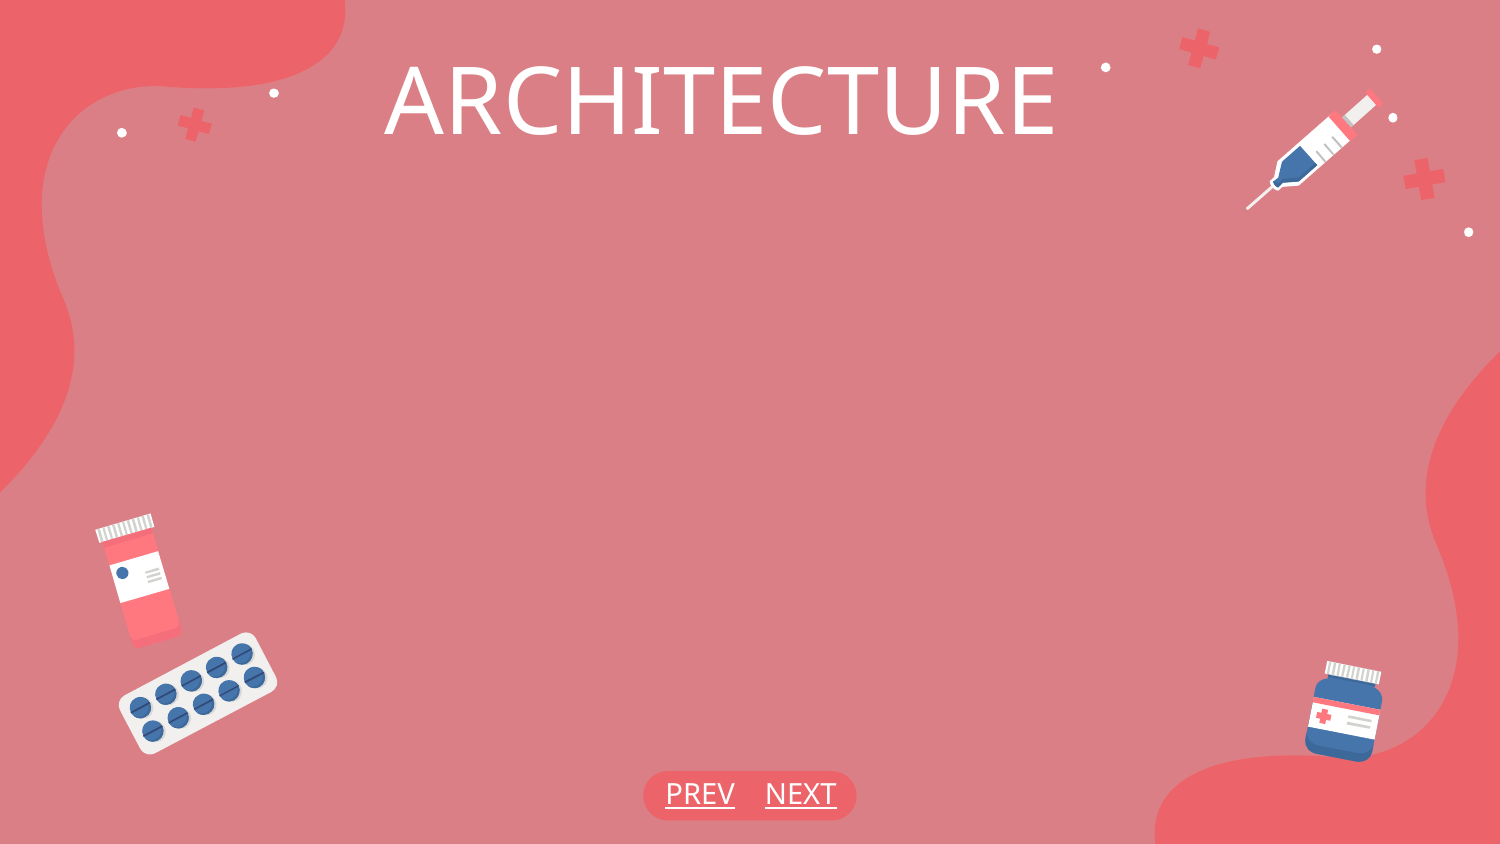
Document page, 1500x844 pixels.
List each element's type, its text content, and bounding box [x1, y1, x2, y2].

text_box [654, 771, 846, 775]
text_box [653, 816, 846, 821]
title PREV [646, 775, 751, 816]
title ARCHITECTURE [103, 28, 1365, 167]
title NEXT [751, 775, 853, 816]
text_box [853, 783, 857, 809]
